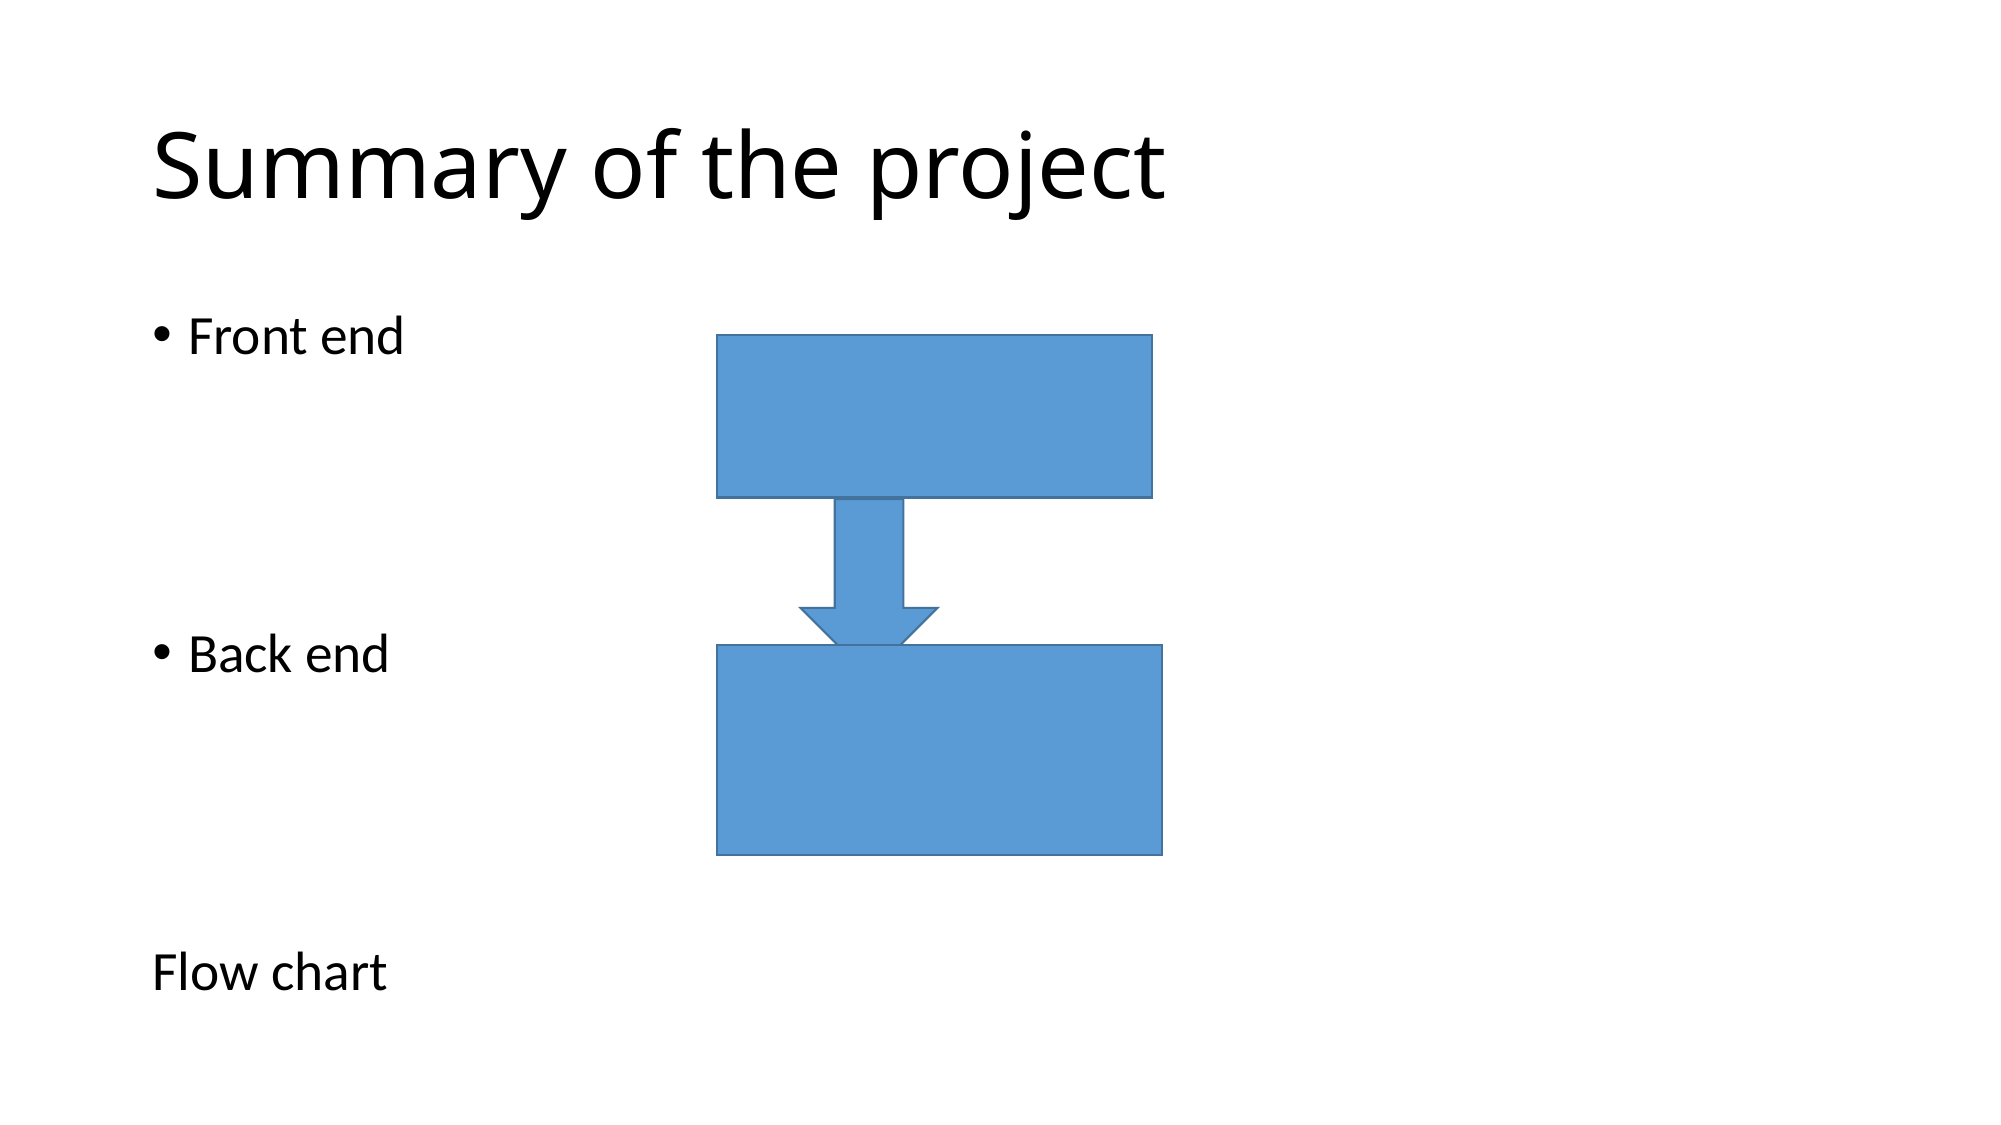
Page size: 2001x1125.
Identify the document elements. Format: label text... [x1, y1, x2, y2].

text_box [716, 644, 1163, 856]
list Front end Back end Flow chart [137, 299, 1863, 1014]
text_box [716, 334, 1153, 499]
text_box [797, 497, 941, 644]
title Summary of the project [137, 59, 1863, 278]
